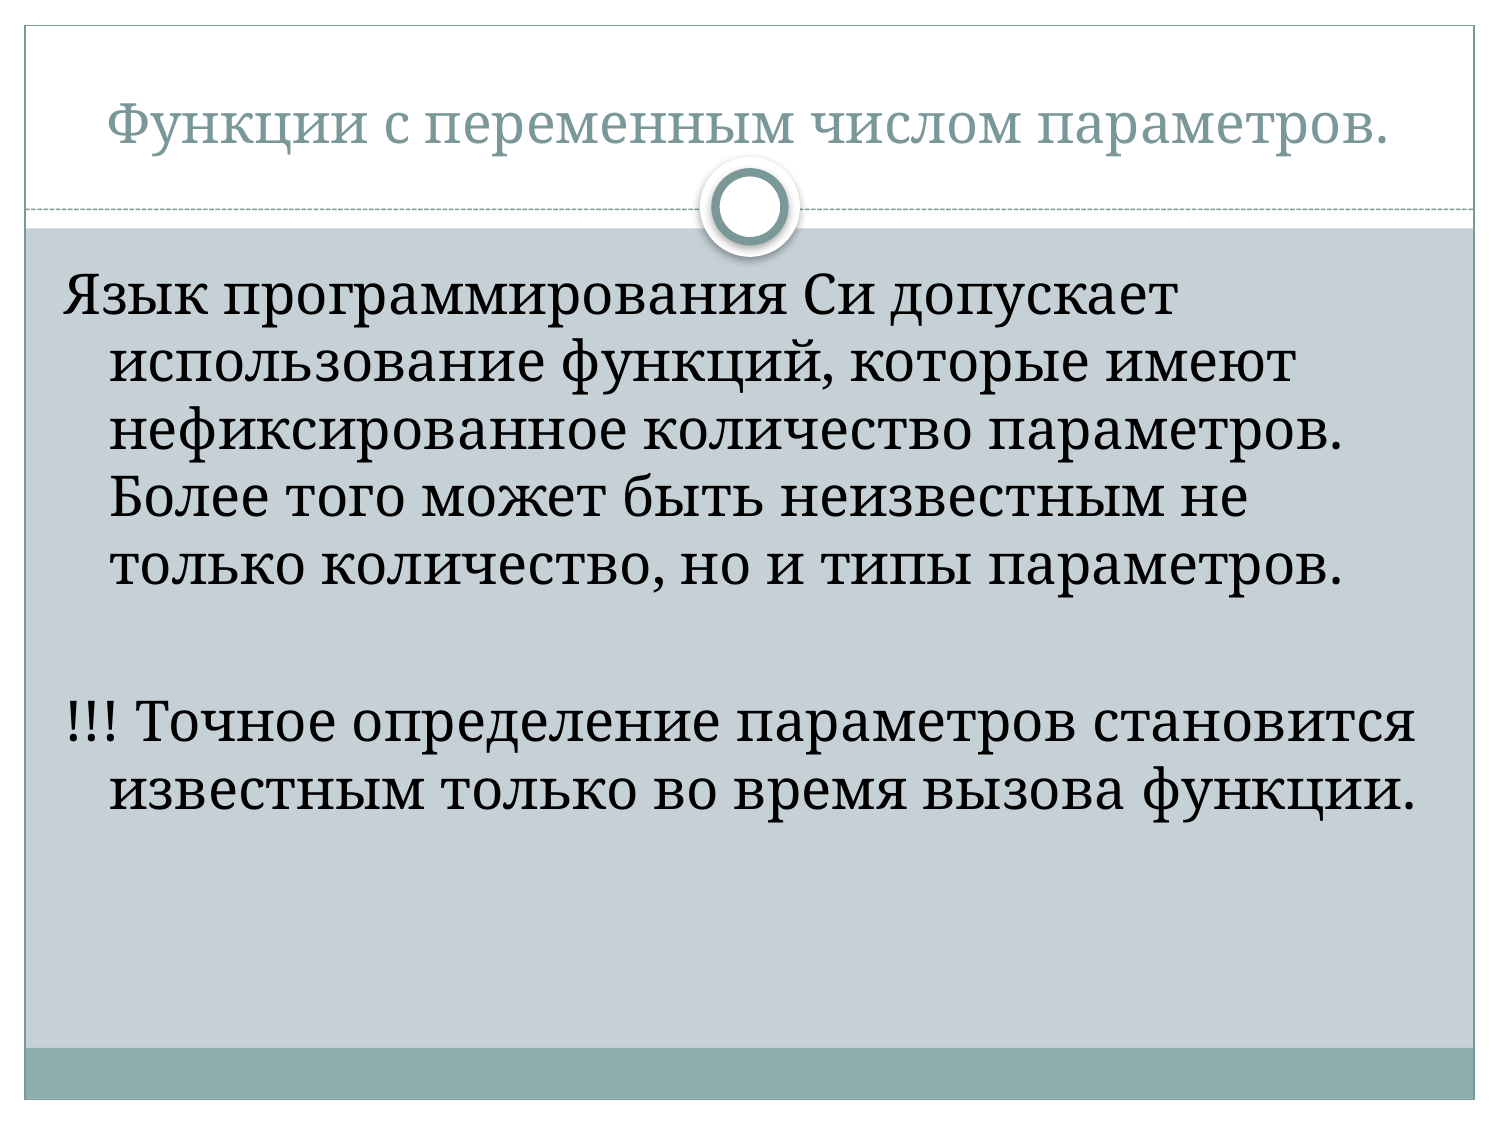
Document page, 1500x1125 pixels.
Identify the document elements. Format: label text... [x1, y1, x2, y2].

list Язык программирования Си допускает использование функций, которые имеют нефиксированное количество параметров. Более того может быть неизвестным не только количество, но и типы параметров. !!! Точное определение параметров становится известным только во время вызова функции. [49, 250, 1445, 1001]
title Функции с переменным числом параметров. [49, 37, 1450, 162]
